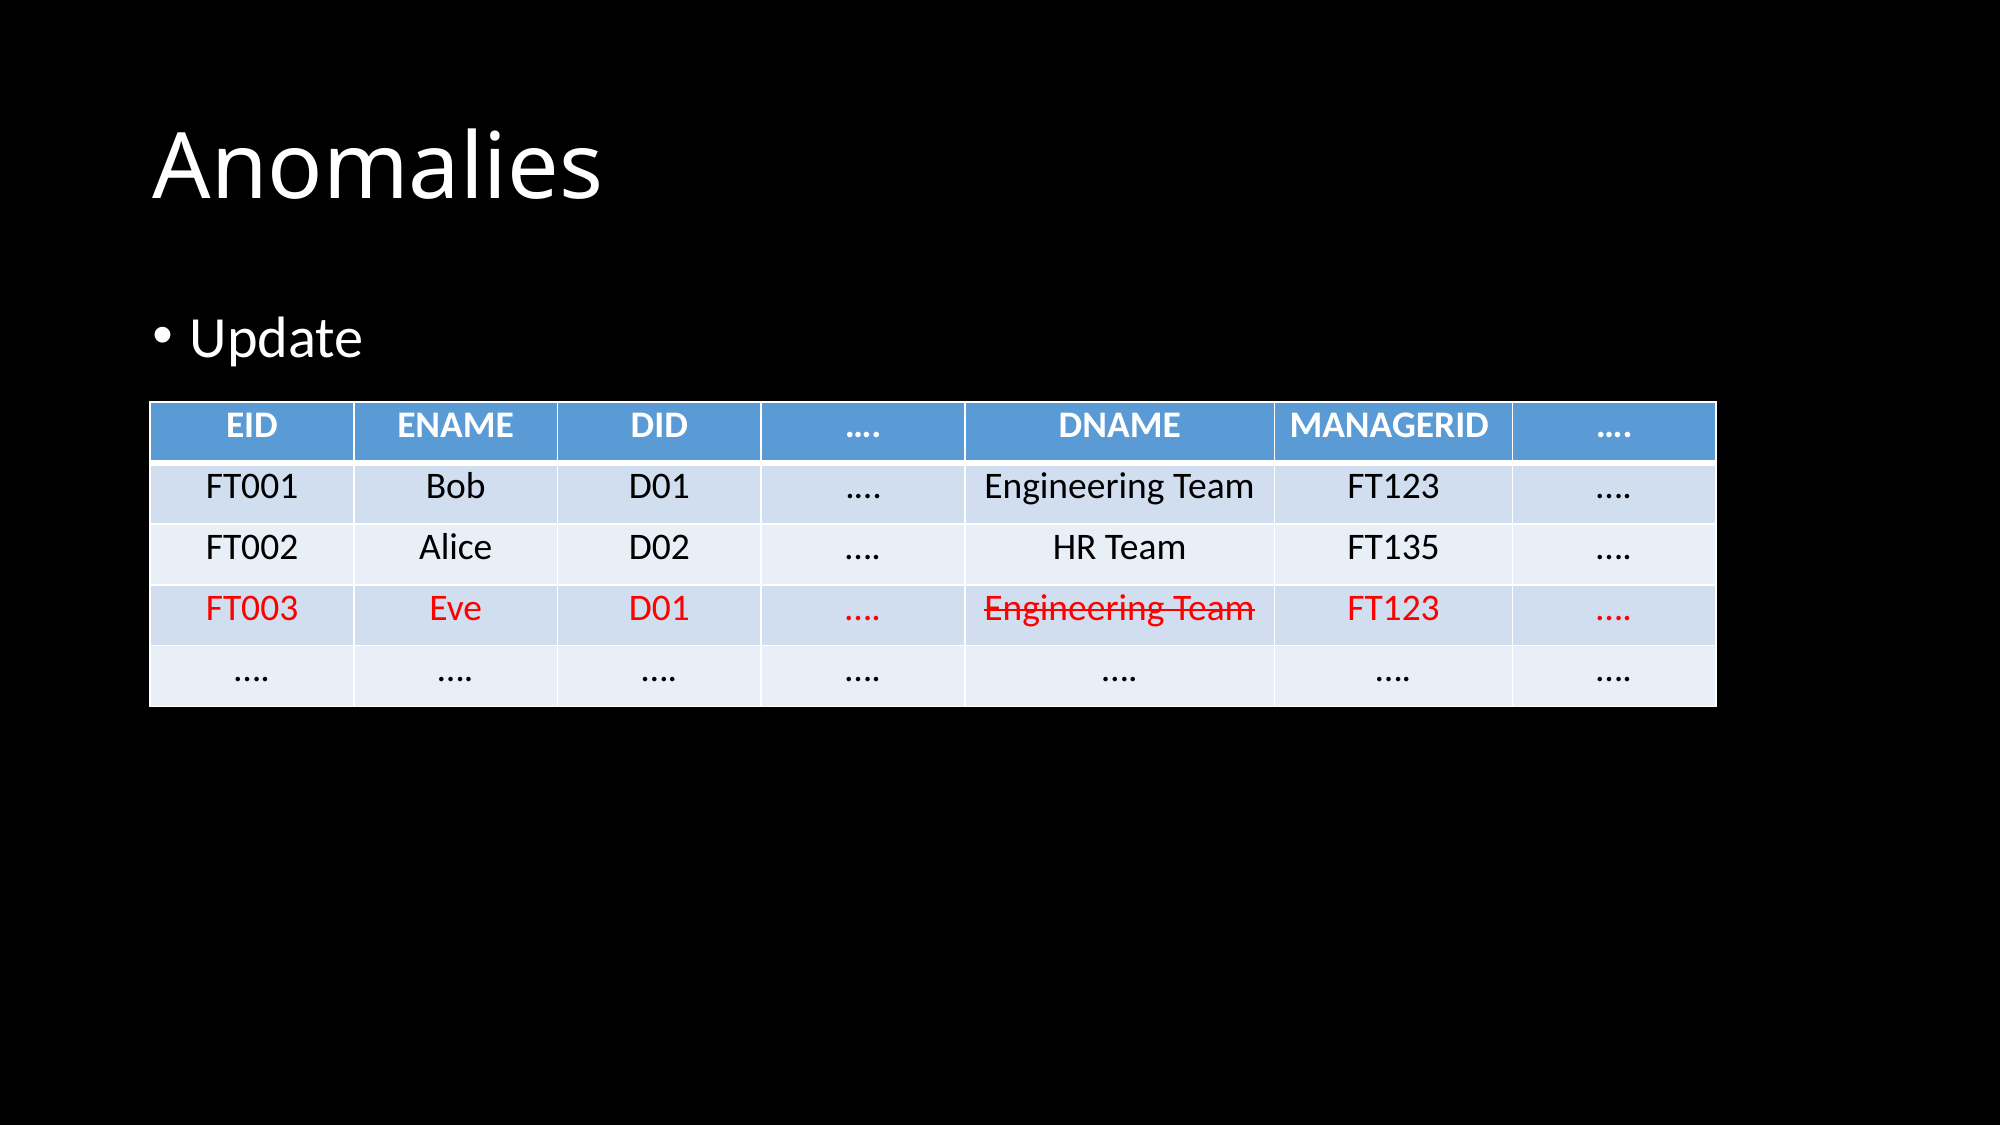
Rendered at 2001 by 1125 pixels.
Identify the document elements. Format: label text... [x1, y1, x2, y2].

title Anomalies [137, 59, 1863, 278]
list Update [137, 299, 1863, 1014]
